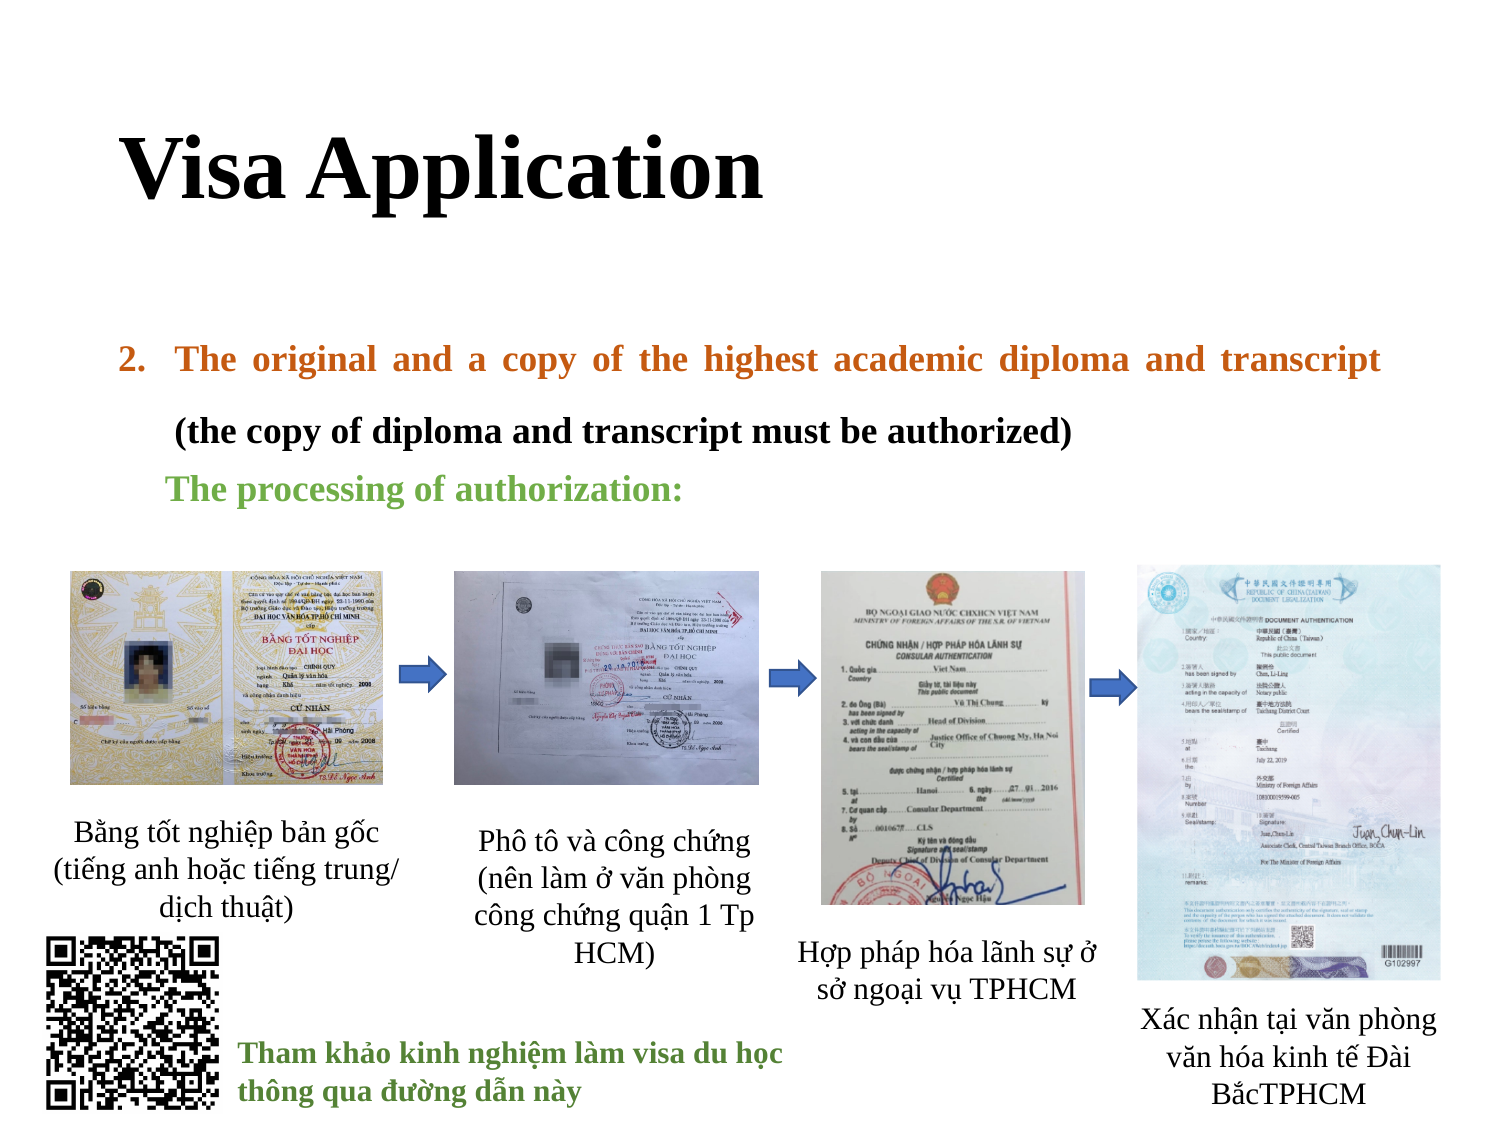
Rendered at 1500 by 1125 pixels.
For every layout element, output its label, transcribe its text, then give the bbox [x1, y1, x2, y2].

list The original and a copy of the highest academic diploma and transcript (the copy of diploma and transcript must be authorized) [103, 299, 1397, 486]
text_box Hợp pháp hóa lãnh sự ở sở ngoại vụ TPHCM [778, 923, 1116, 1014]
text_box Tham khảo kinh nghiệm làm visa du học thông qua đường dẫn này [222, 1025, 815, 1116]
picture [70, 571, 383, 785]
text_box Bằng tốt nghiệp bản gốc (tiếng anh hoặc tiếng trung/ dịch thuật) [20, 803, 433, 932]
text_box Xác nhận tại văn phòng văn hóa kinh tế Đài BắcTPHCM [1119, 991, 1458, 1119]
picture [821, 571, 1085, 905]
picture [1135, 562, 1443, 983]
text_box Phô tô và công chứng (nên làm ở văn phòng công chứng quận 1 Tp HCM) [445, 812, 784, 977]
text_box [1089, 668, 1135, 707]
text_box The processing of authorization: [103, 437, 853, 517]
picture [454, 571, 759, 785]
text_box [768, 659, 818, 698]
text_box [398, 655, 448, 694]
title Visa Application [103, 59, 1397, 278]
picture [42, 932, 223, 1114]
